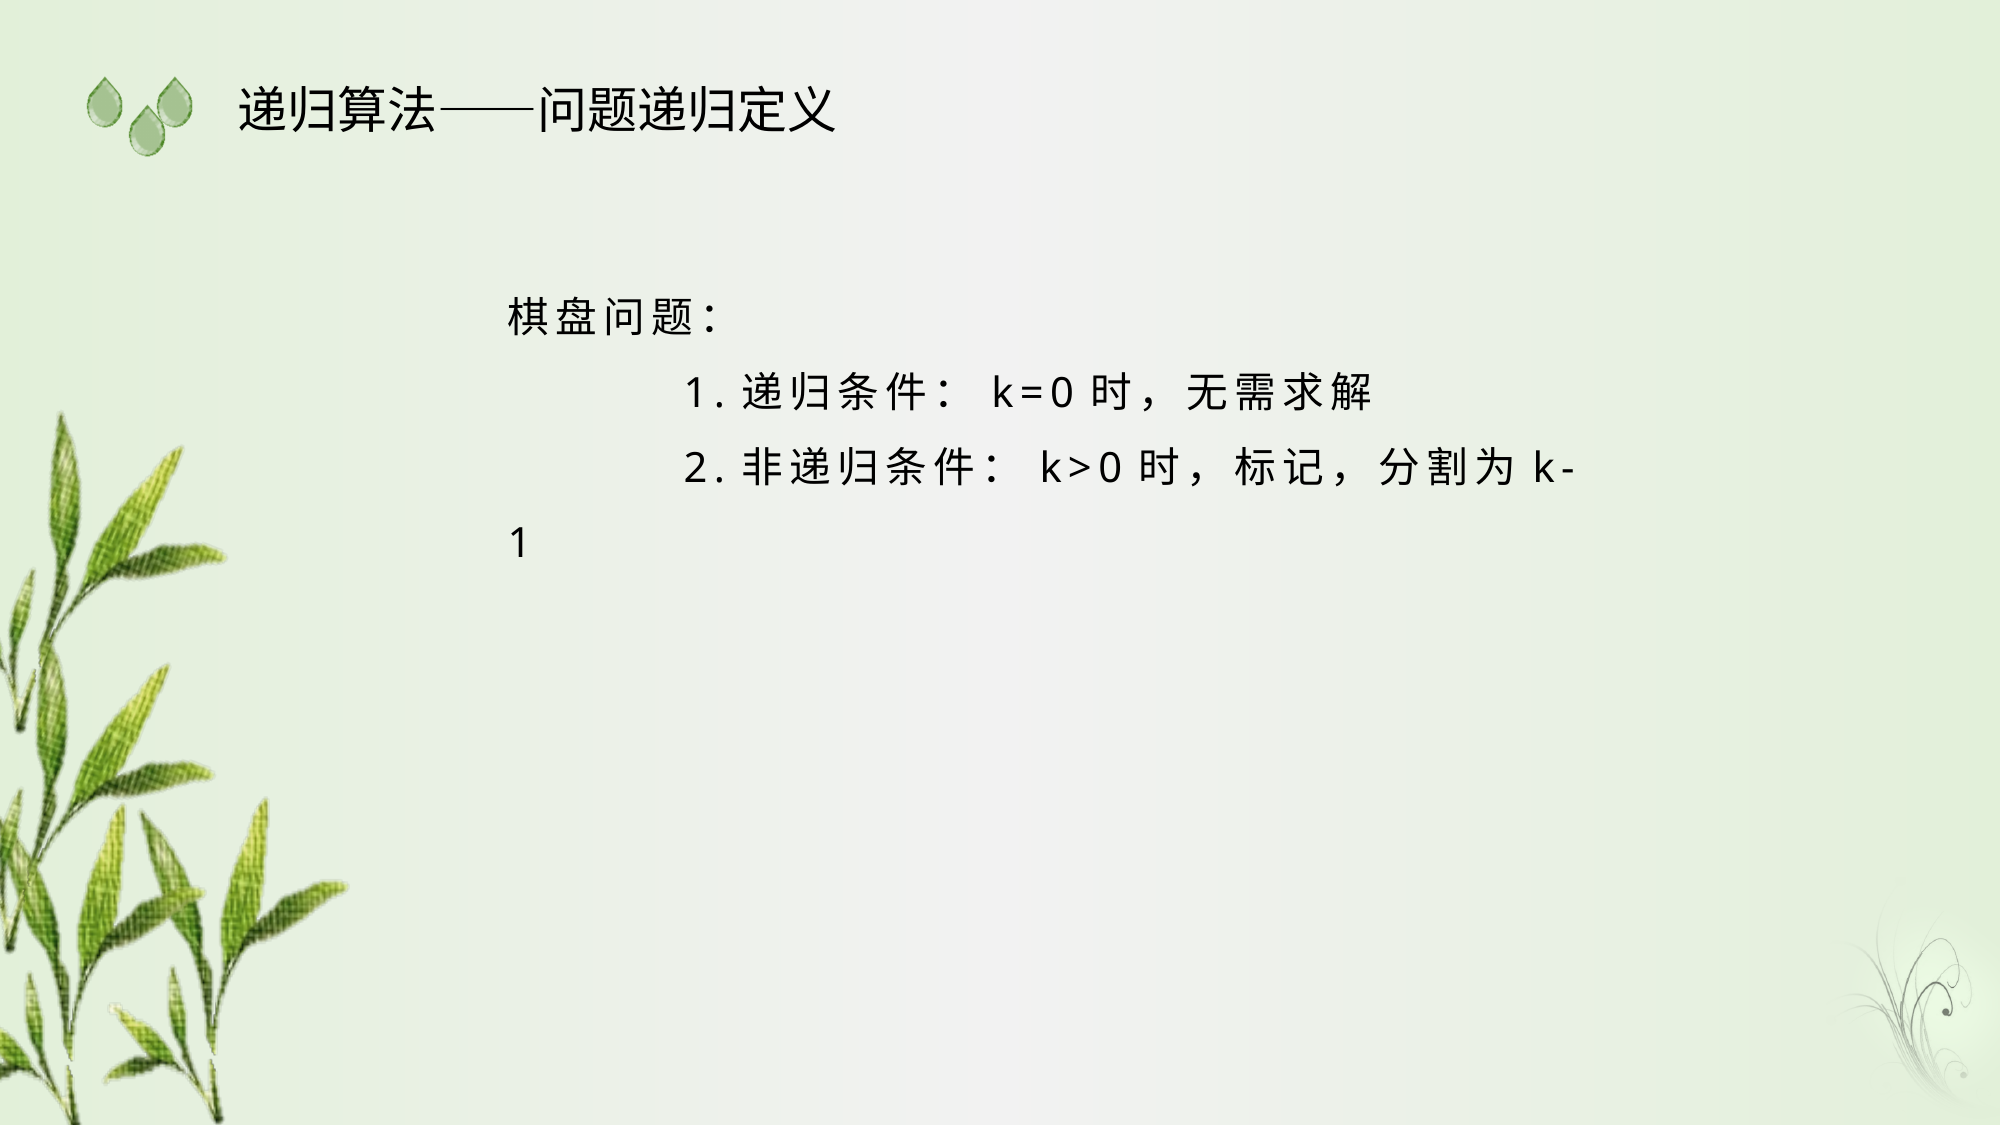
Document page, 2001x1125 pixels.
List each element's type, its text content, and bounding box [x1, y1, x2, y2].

text_box 棋盘问题： 1.递归条件：k=0时，无需求解 2.非递归条件：k>0时，标记，分割为k-1 [492, 213, 1615, 784]
picture [0, 275, 445, 1125]
text_box 递归算法——问题递归定义 [222, 71, 885, 146]
picture [79, 71, 198, 158]
picture [1800, 838, 2000, 1105]
